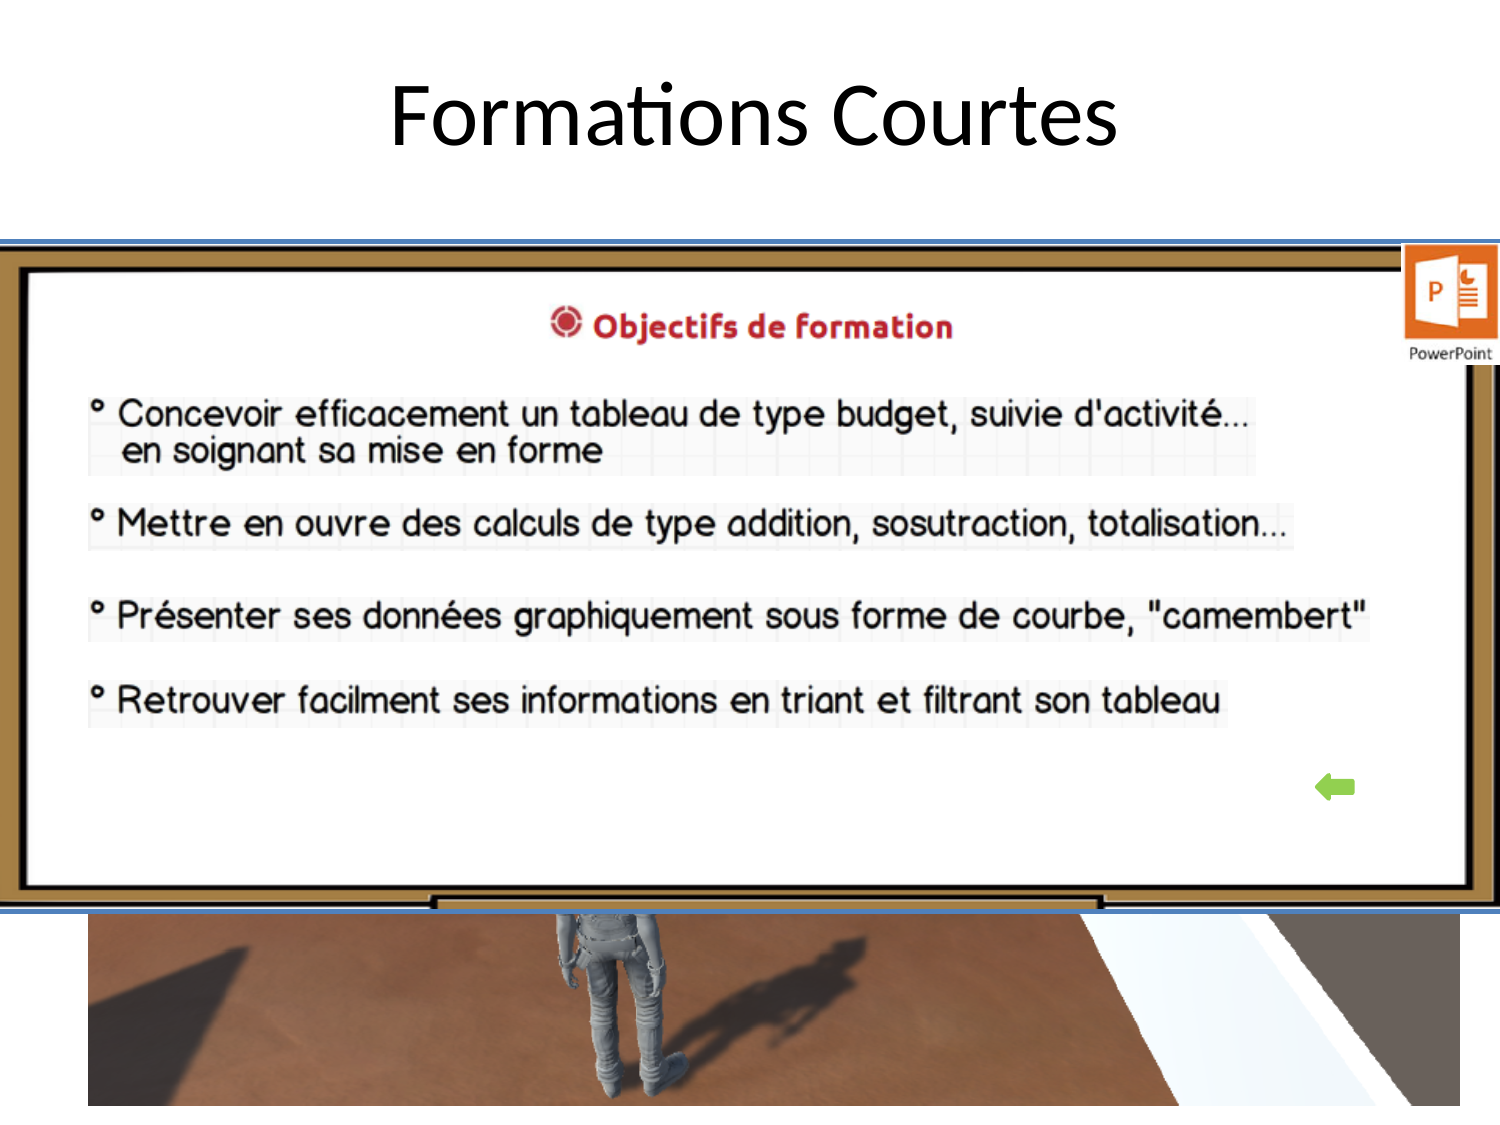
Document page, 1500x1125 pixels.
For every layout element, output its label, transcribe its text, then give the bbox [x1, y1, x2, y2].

title Formations Courtes [75, 45, 1436, 173]
picture [0, 243, 1500, 910]
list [88, 919, 1460, 1107]
